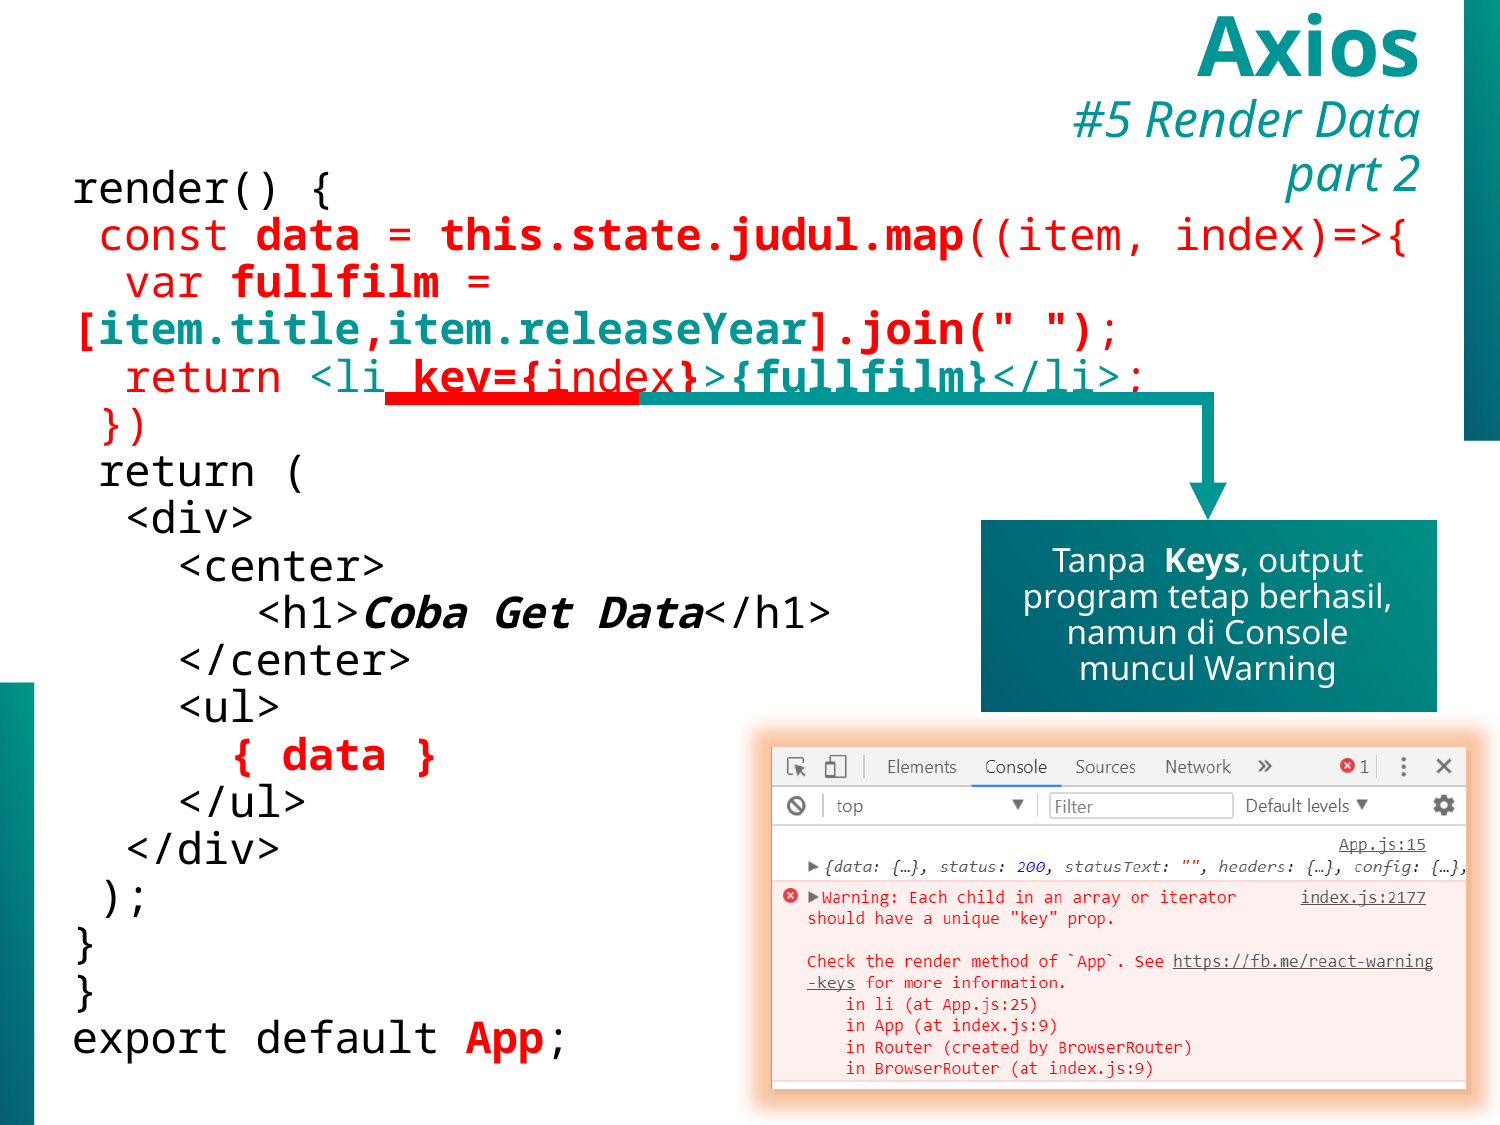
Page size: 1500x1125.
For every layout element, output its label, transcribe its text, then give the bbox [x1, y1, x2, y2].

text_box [511, 398, 1208, 521]
text_box render() { const data = this.state.judul.map((item, index)=>{ var fullfilm = [item.title,item.releaseYear].join(" "); return <li key={index}>{fullfilm}</li>; }) return ( <div> <center> <h1>Coba Get Data</h1> </center> <ul> { data } </ul> </div> ); } } export default App; [56, 139, 1475, 1089]
text_box Axios #5 Render Data part 2 [920, 5, 1437, 202]
picture [0, 0, 1500, 1125]
